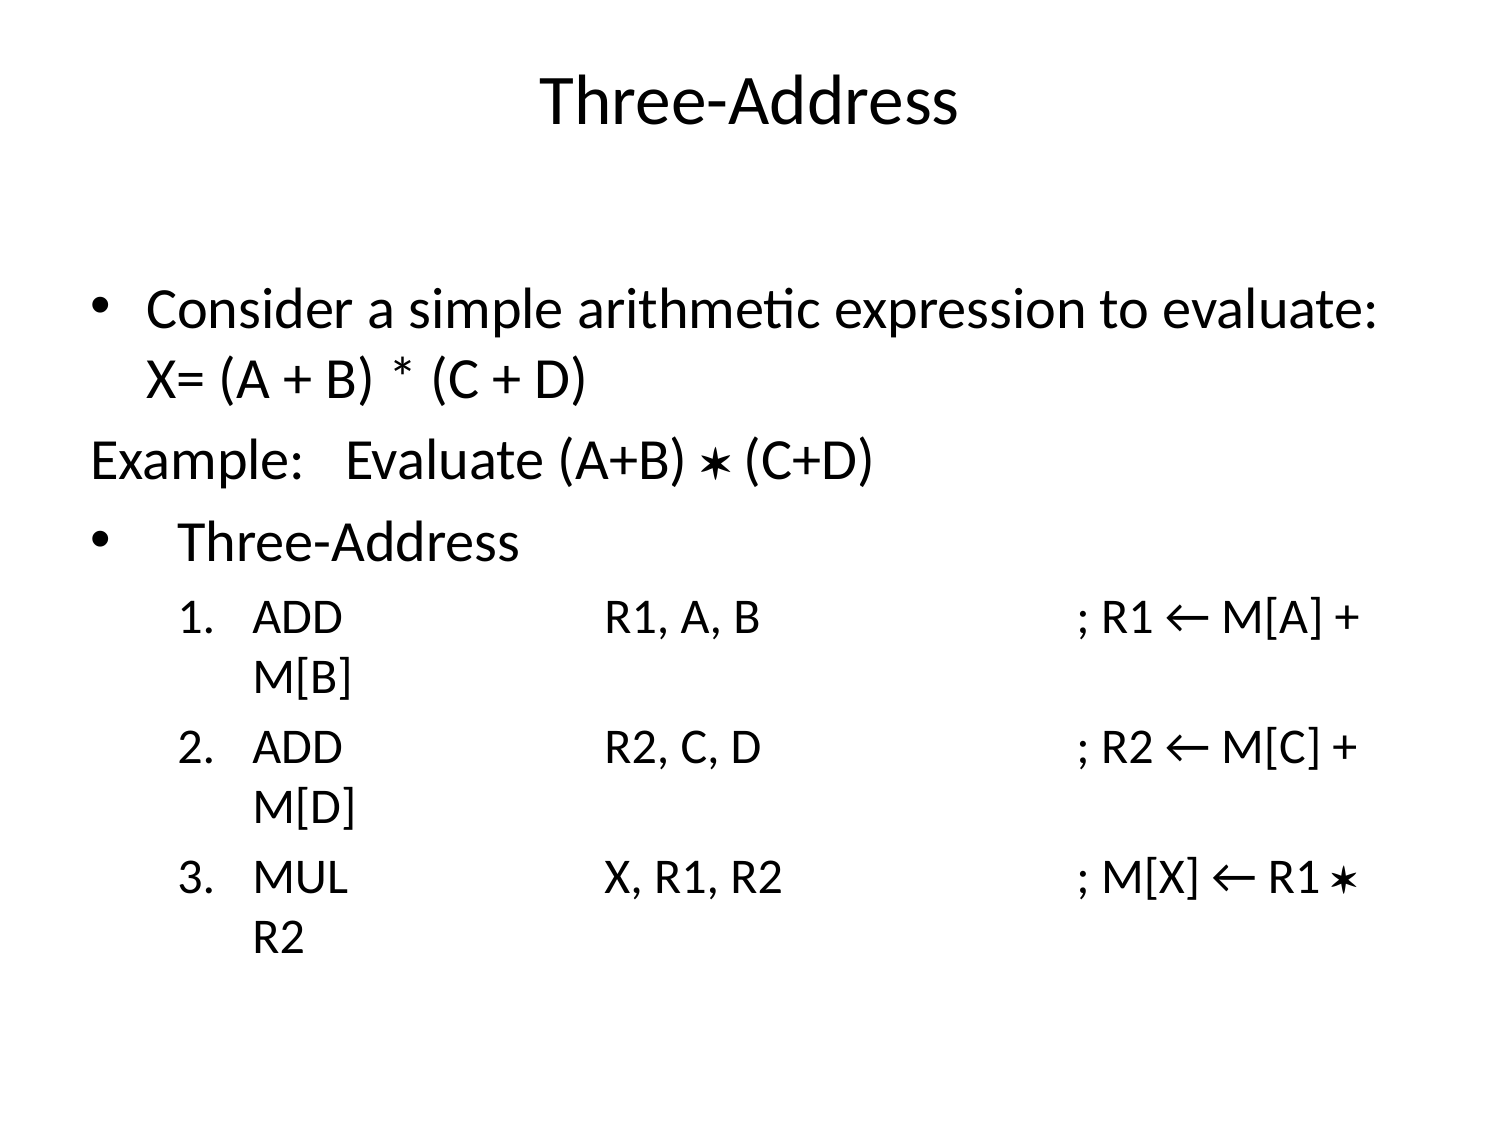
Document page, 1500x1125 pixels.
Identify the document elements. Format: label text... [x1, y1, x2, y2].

list Consider a simple arithmetic expression to evaluate: X= (A + B) * (C + D) Example: Evaluate (A+B)  (C+D) Three-Address ADD R1, A, B ; R1 ← M[A] + M[B] ADD R2, C, D ; R2 ← M[C] + M[D] MUL X, R1, R2 ; M[X] ← R1  R2 [75, 262, 1425, 1005]
title Three-Address [75, 45, 1425, 233]
